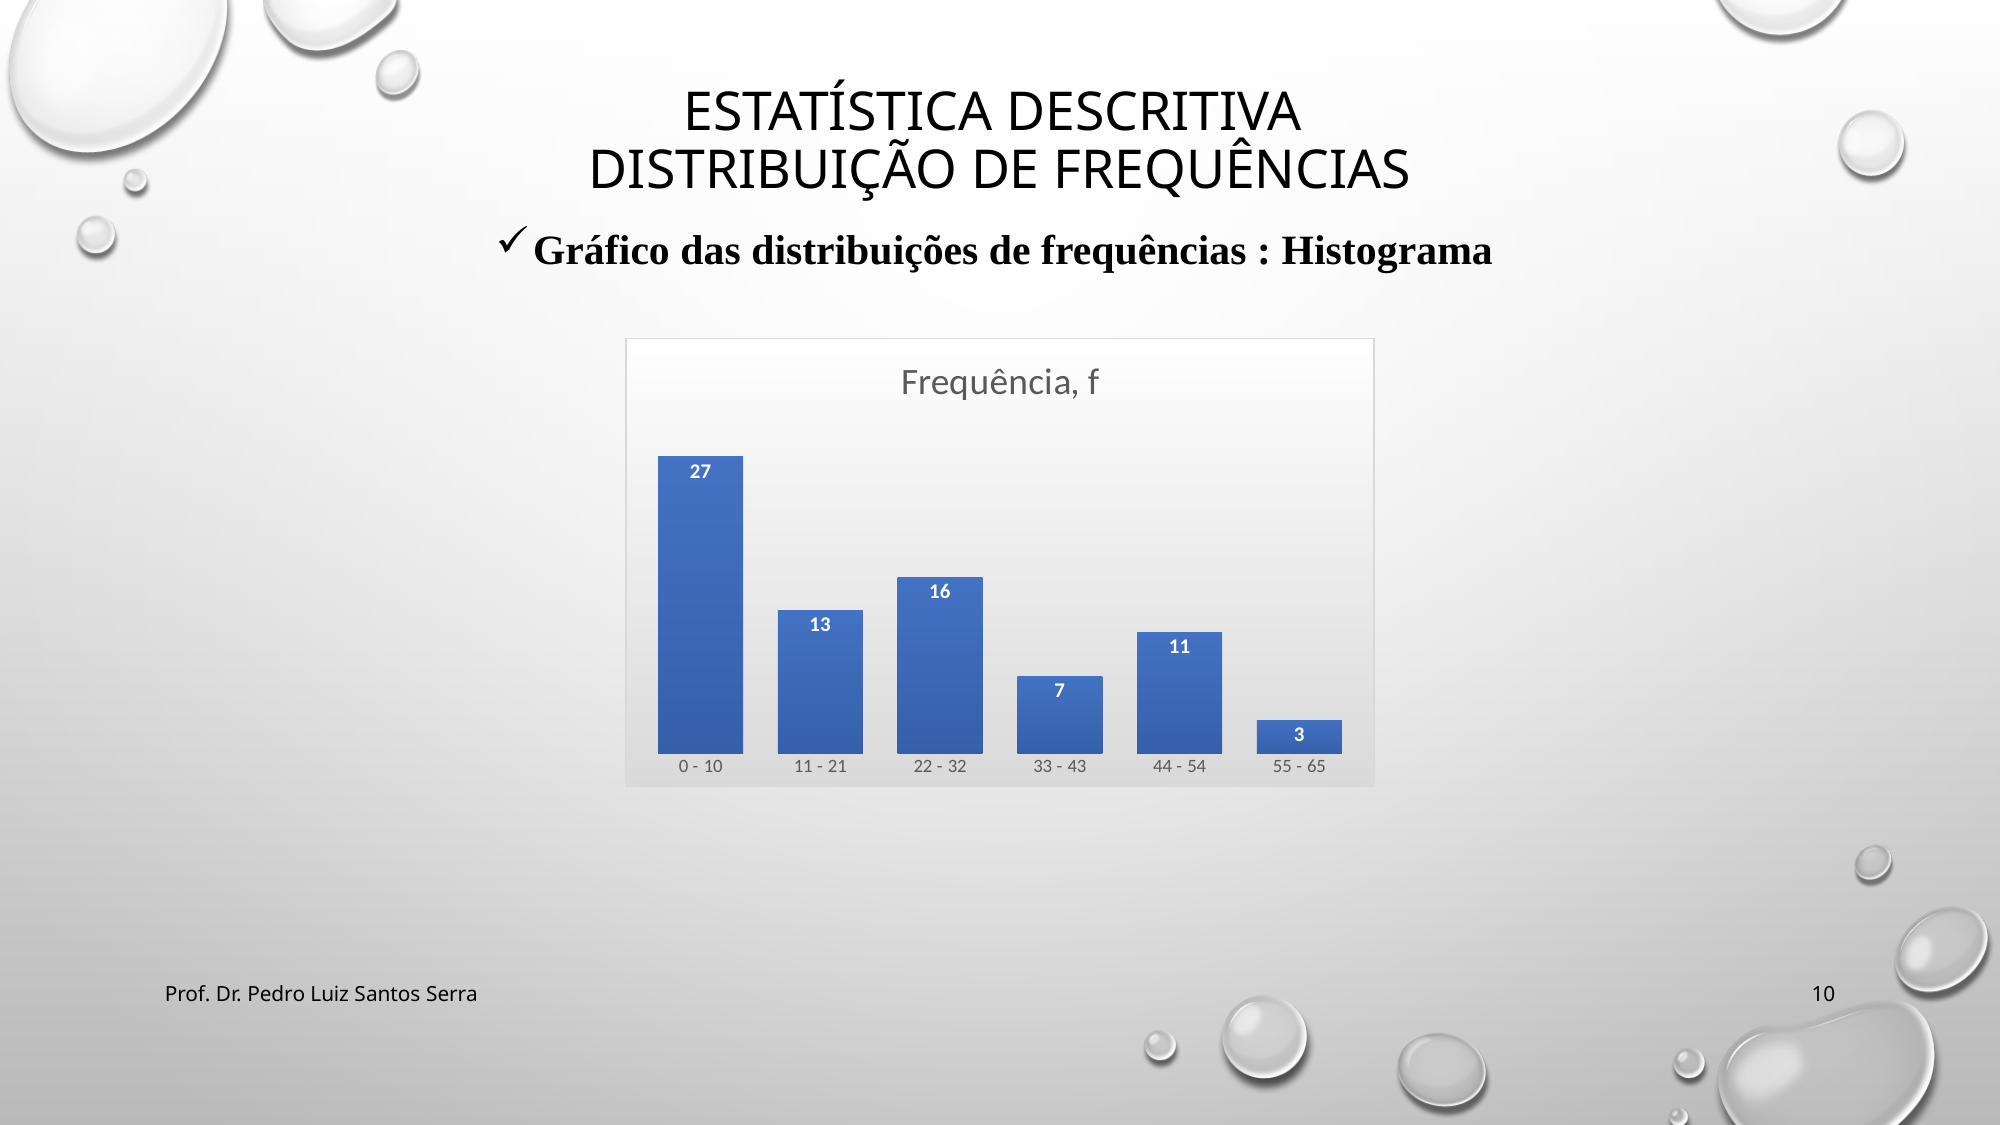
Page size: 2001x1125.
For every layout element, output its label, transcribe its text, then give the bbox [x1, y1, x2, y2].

slide_number 10 [1724, 965, 1851, 1025]
footer Prof. Dr. Pedro Luiz Santos Serra [149, 965, 1245, 1025]
title Estatística descritiva distribuição de frequências [523, 76, 1477, 205]
list Gráfico das distribuições de frequências : Histograma [480, 205, 1520, 300]
picture [0, 0, 2000, 1125]
chart [624, 337, 1376, 788]
